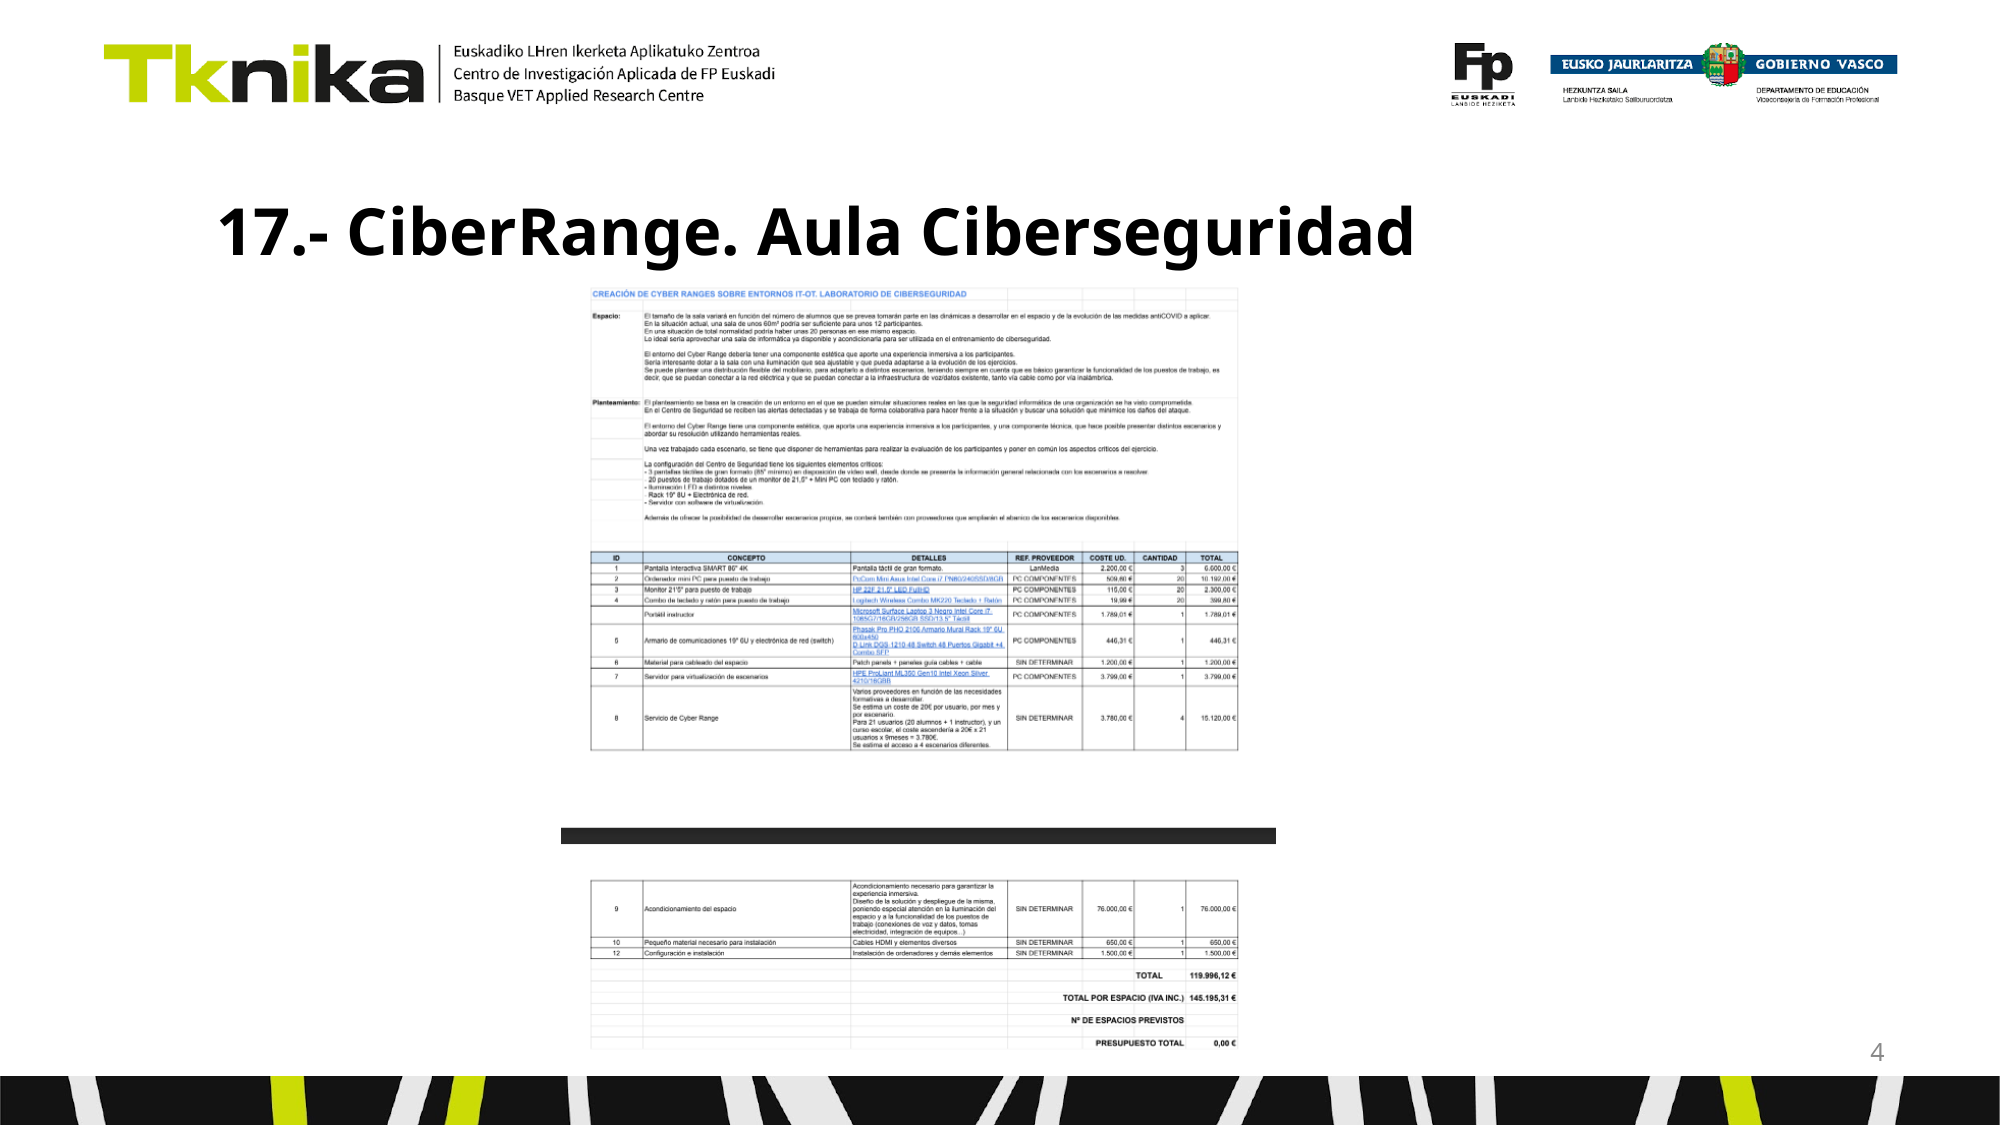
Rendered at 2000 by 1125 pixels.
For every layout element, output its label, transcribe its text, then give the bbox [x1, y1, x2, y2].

title 17.- CiberRange. Aula Ciberseguridad [160, 182, 1473, 277]
picture [561, 276, 1276, 1066]
picture [102, 42, 1898, 106]
picture [0, 1076, 2000, 1125]
slide_number ‹#› [1433, 1023, 1900, 1084]
